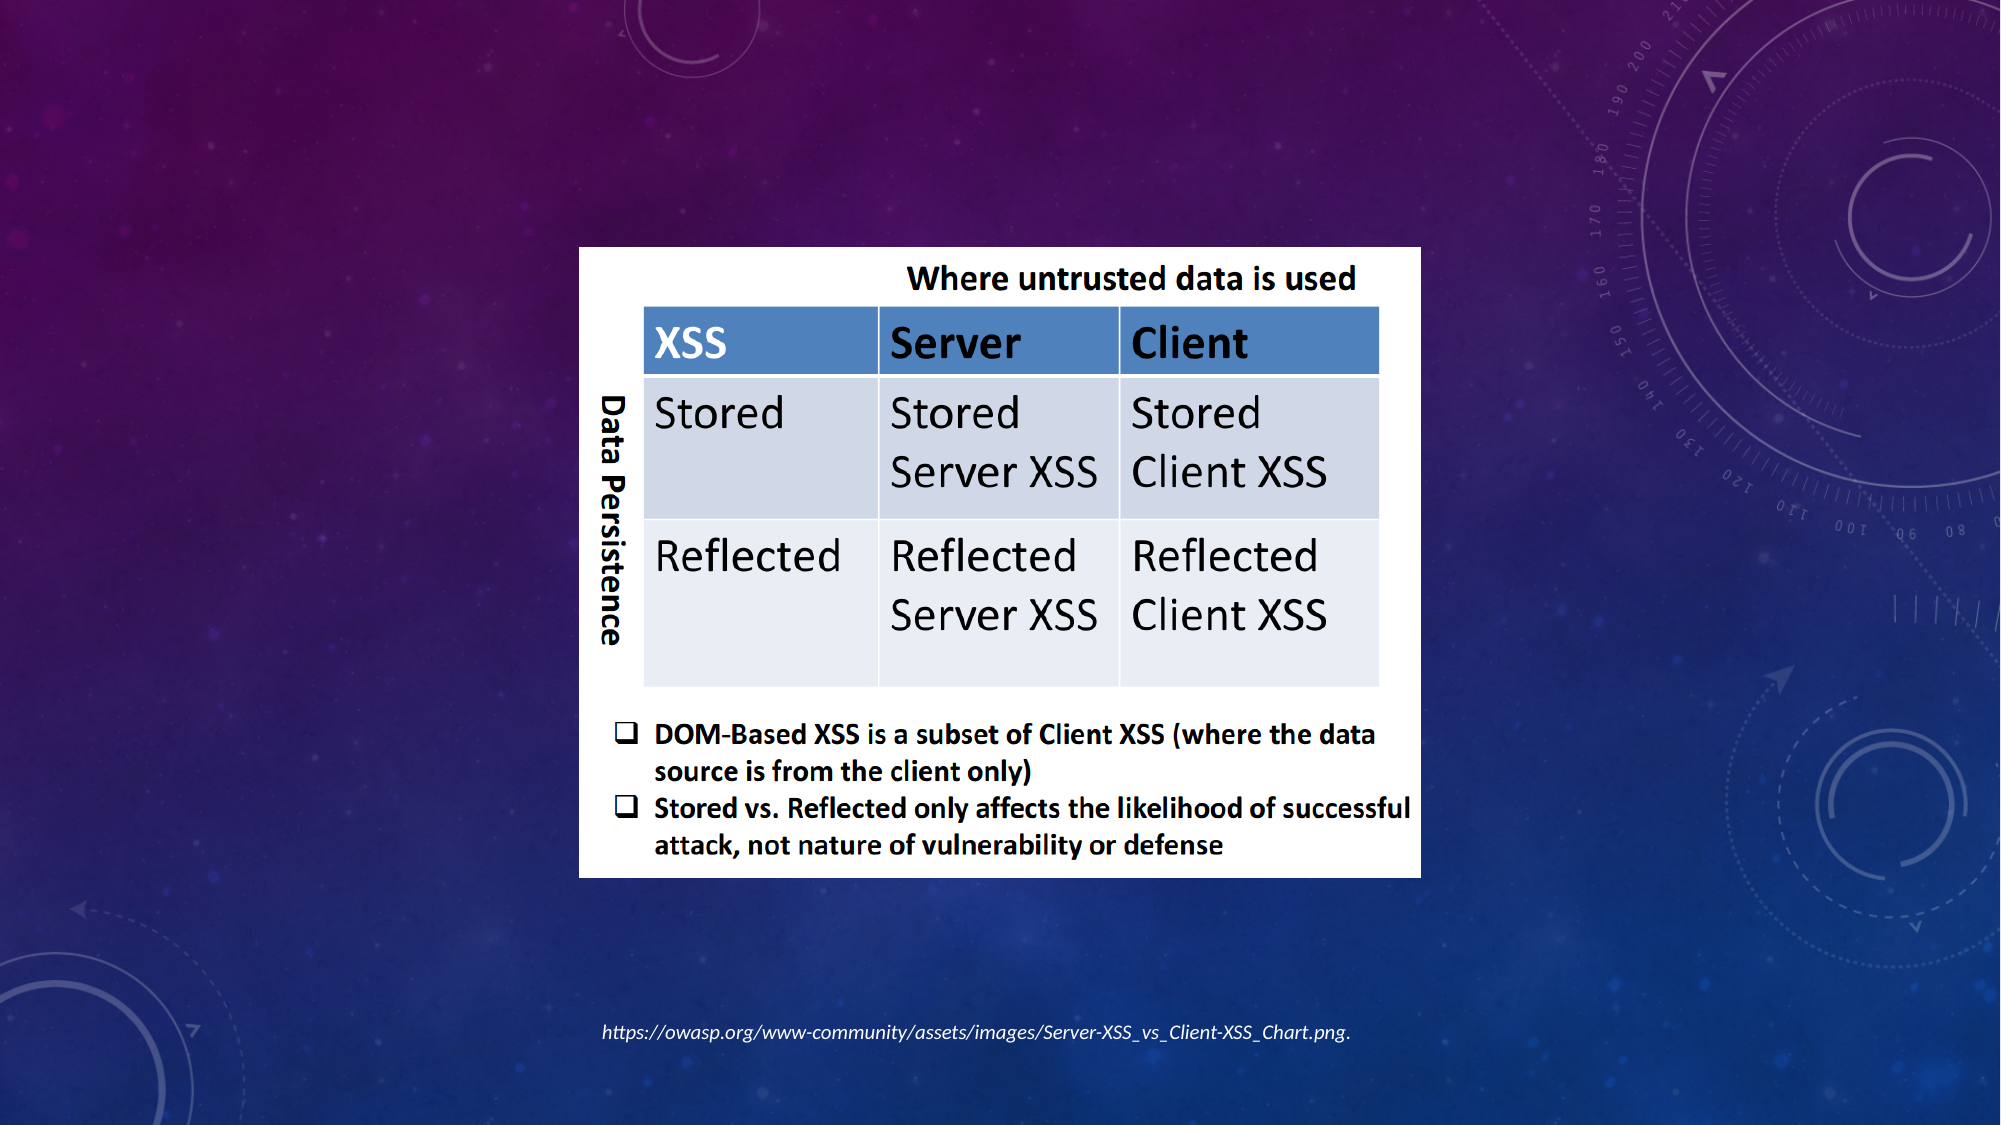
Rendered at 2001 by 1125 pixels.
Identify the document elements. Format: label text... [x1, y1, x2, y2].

text_box https://owasp.org/www-community/assets/images/Server-XSS_vs_Client-XSS_Chart.png. [587, 1011, 1372, 1052]
picture [0, 0, 2001, 1125]
